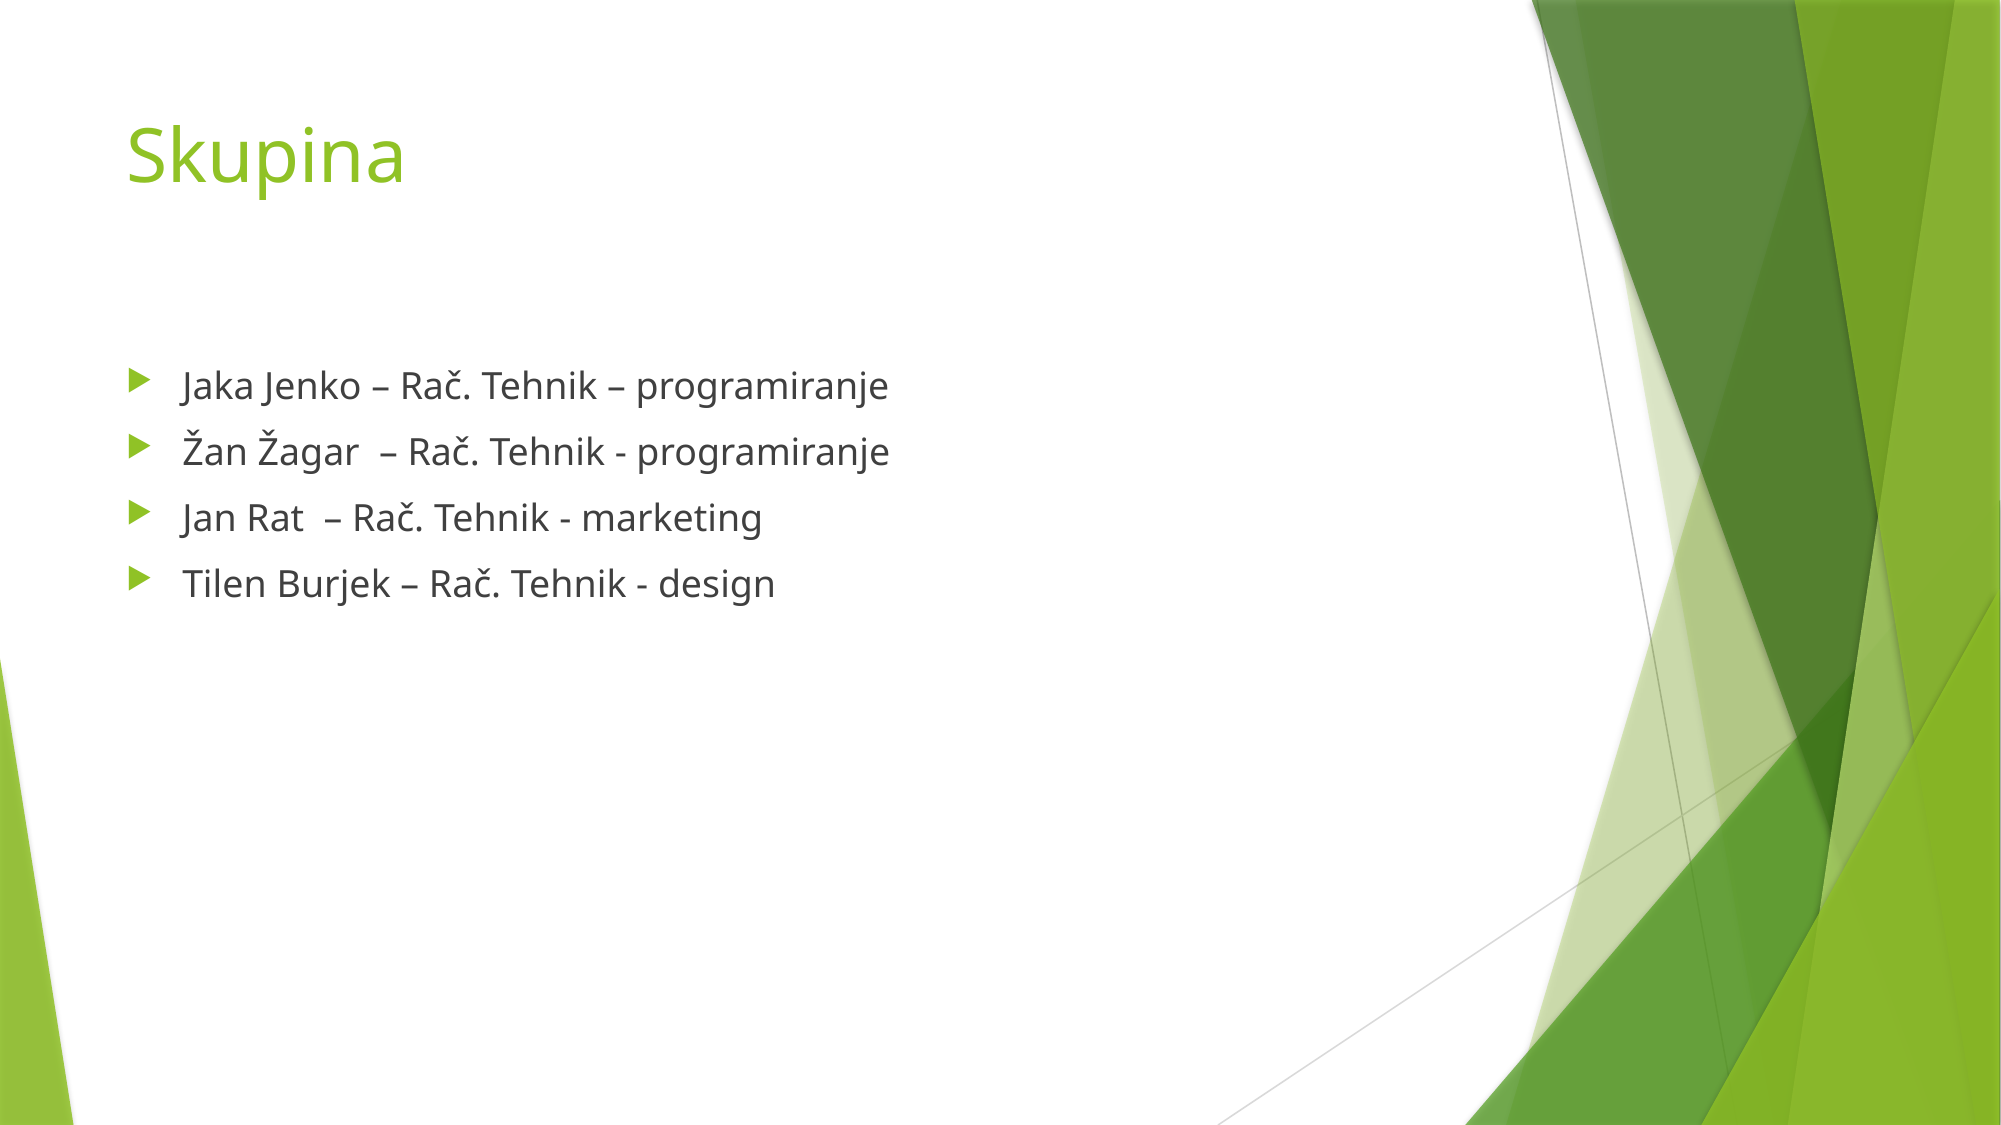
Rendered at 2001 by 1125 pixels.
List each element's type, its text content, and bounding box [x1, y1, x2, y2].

list Jaka Jenko – Rač. Tehnik – programiranje Žan Žagar – Rač. Tehnik - programiranje Jan Rat – Rač. Tehnik - marketing Tilen Burjek – Rač. Tehnik - design [111, 354, 1522, 992]
title Skupina [111, 99, 1522, 317]
